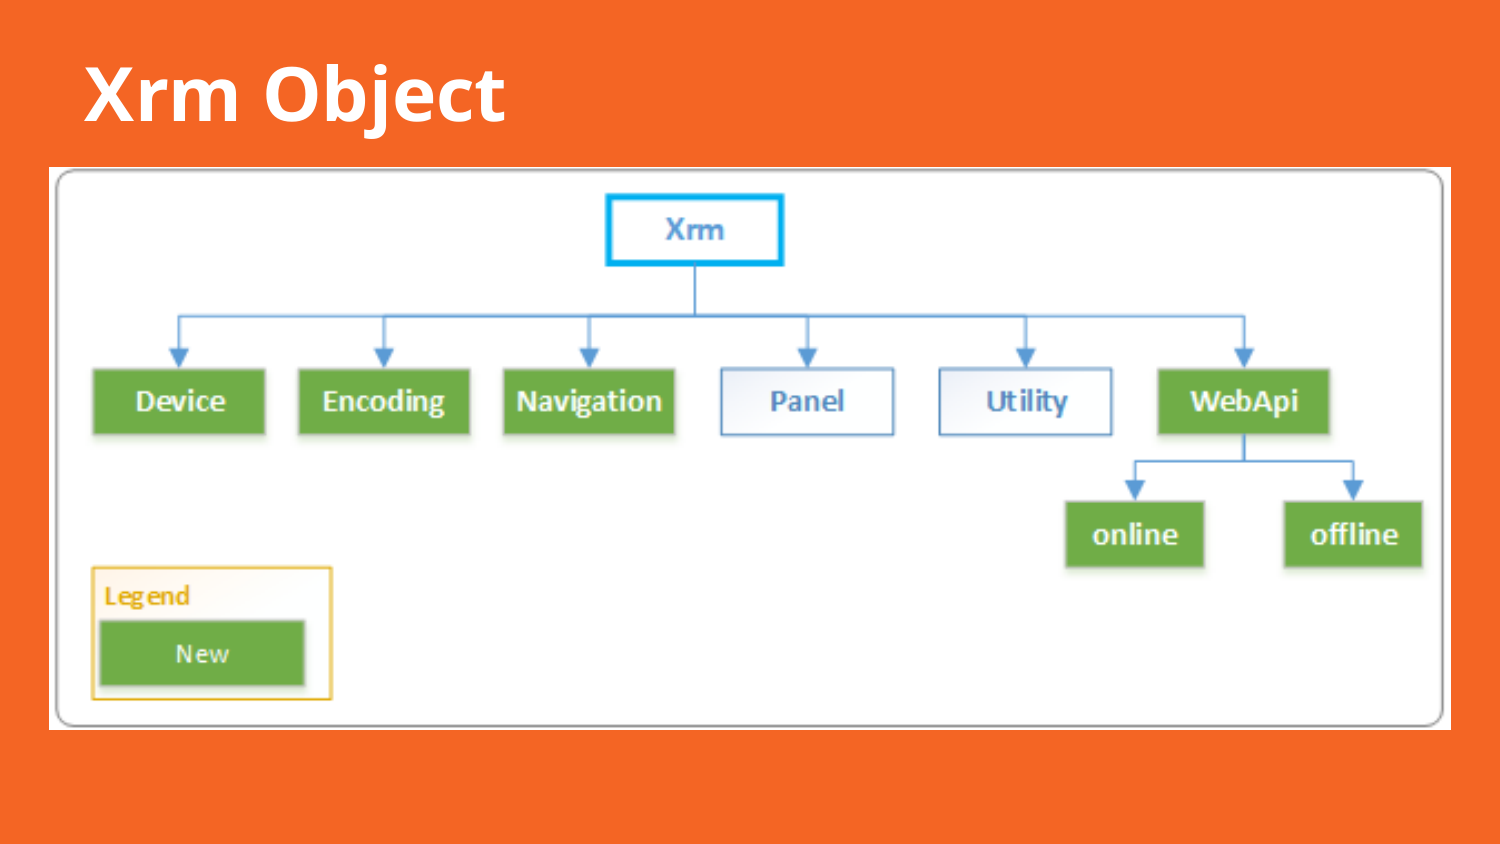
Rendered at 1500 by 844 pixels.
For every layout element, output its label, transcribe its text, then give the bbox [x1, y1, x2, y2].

text_box Xrm Object [69, 0, 735, 165]
picture [49, 166, 1451, 730]
